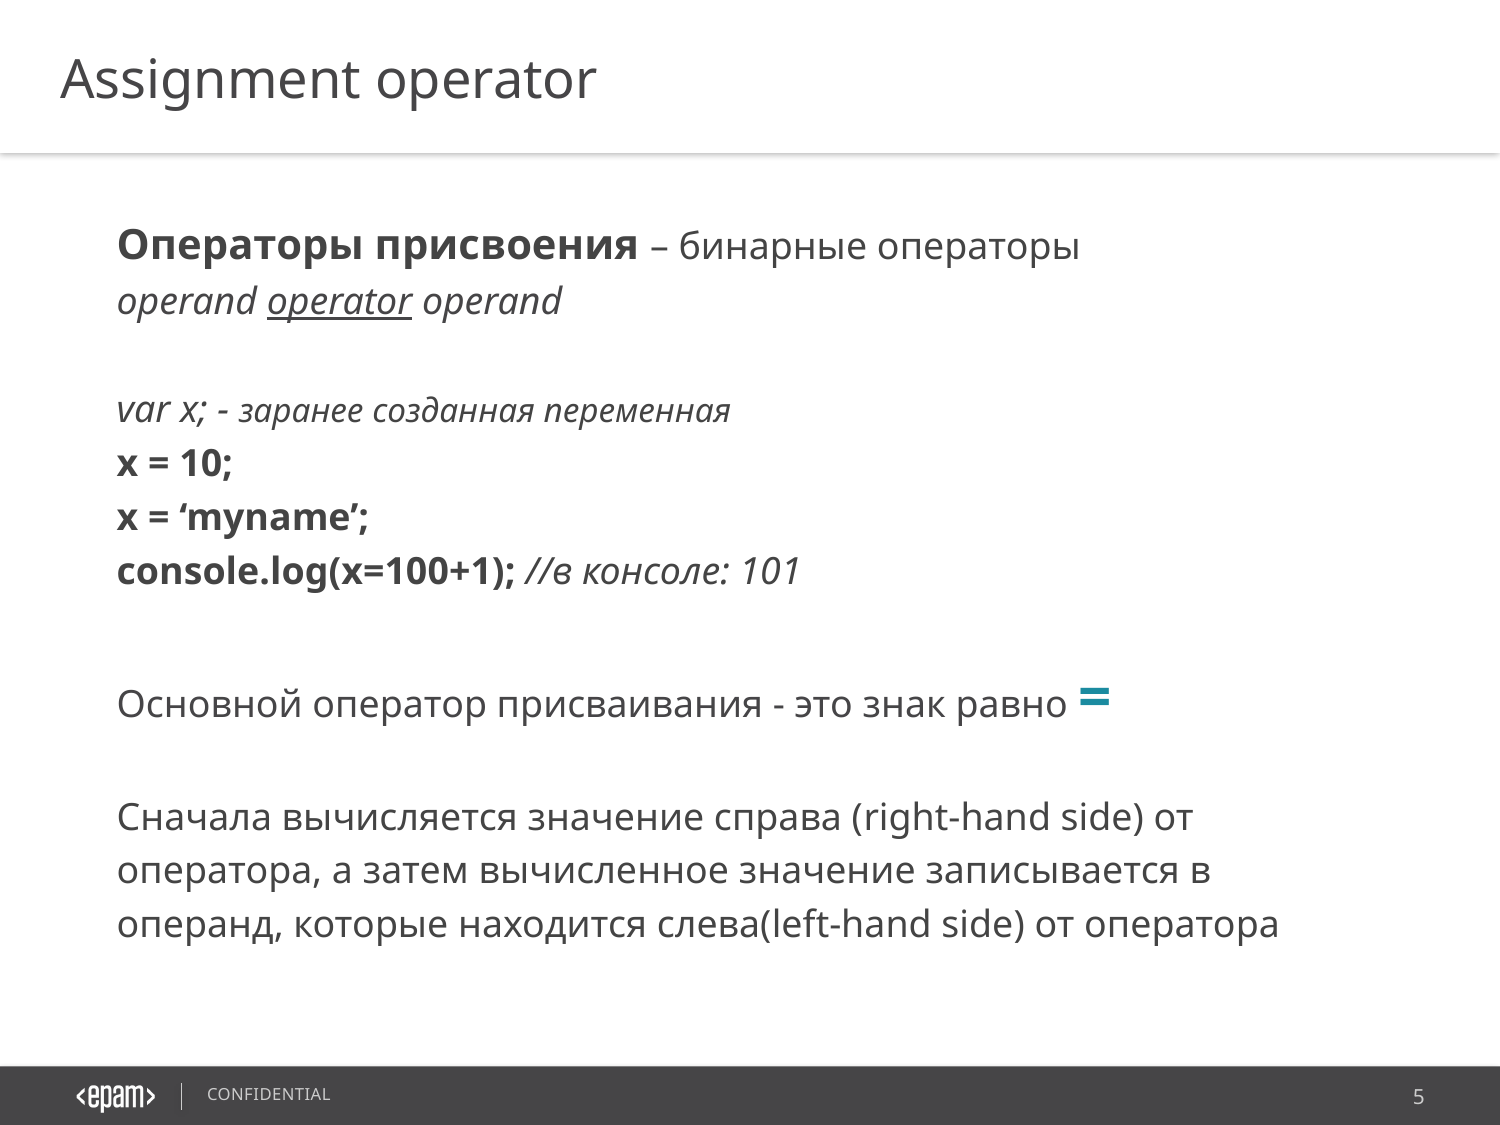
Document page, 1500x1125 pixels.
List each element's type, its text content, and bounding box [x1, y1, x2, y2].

picture [76, 1085, 155, 1113]
list Assignment operator [0, 0, 1500, 153]
text_box Операторы присвоения – бинарные операторы operand operator operand var x; - заранее созданная переменная x = 10; x = ‘myname’; console.log(x=100+1); //в консоле: 101 Основной оператор присваивания - это знак равно = Сначала вычисляется значение справа (right-hand side) от оператора, а затем вычисленное значение записывается в операнд, которые находится слева(left-hand side) от оператора [101, 200, 1399, 1061]
